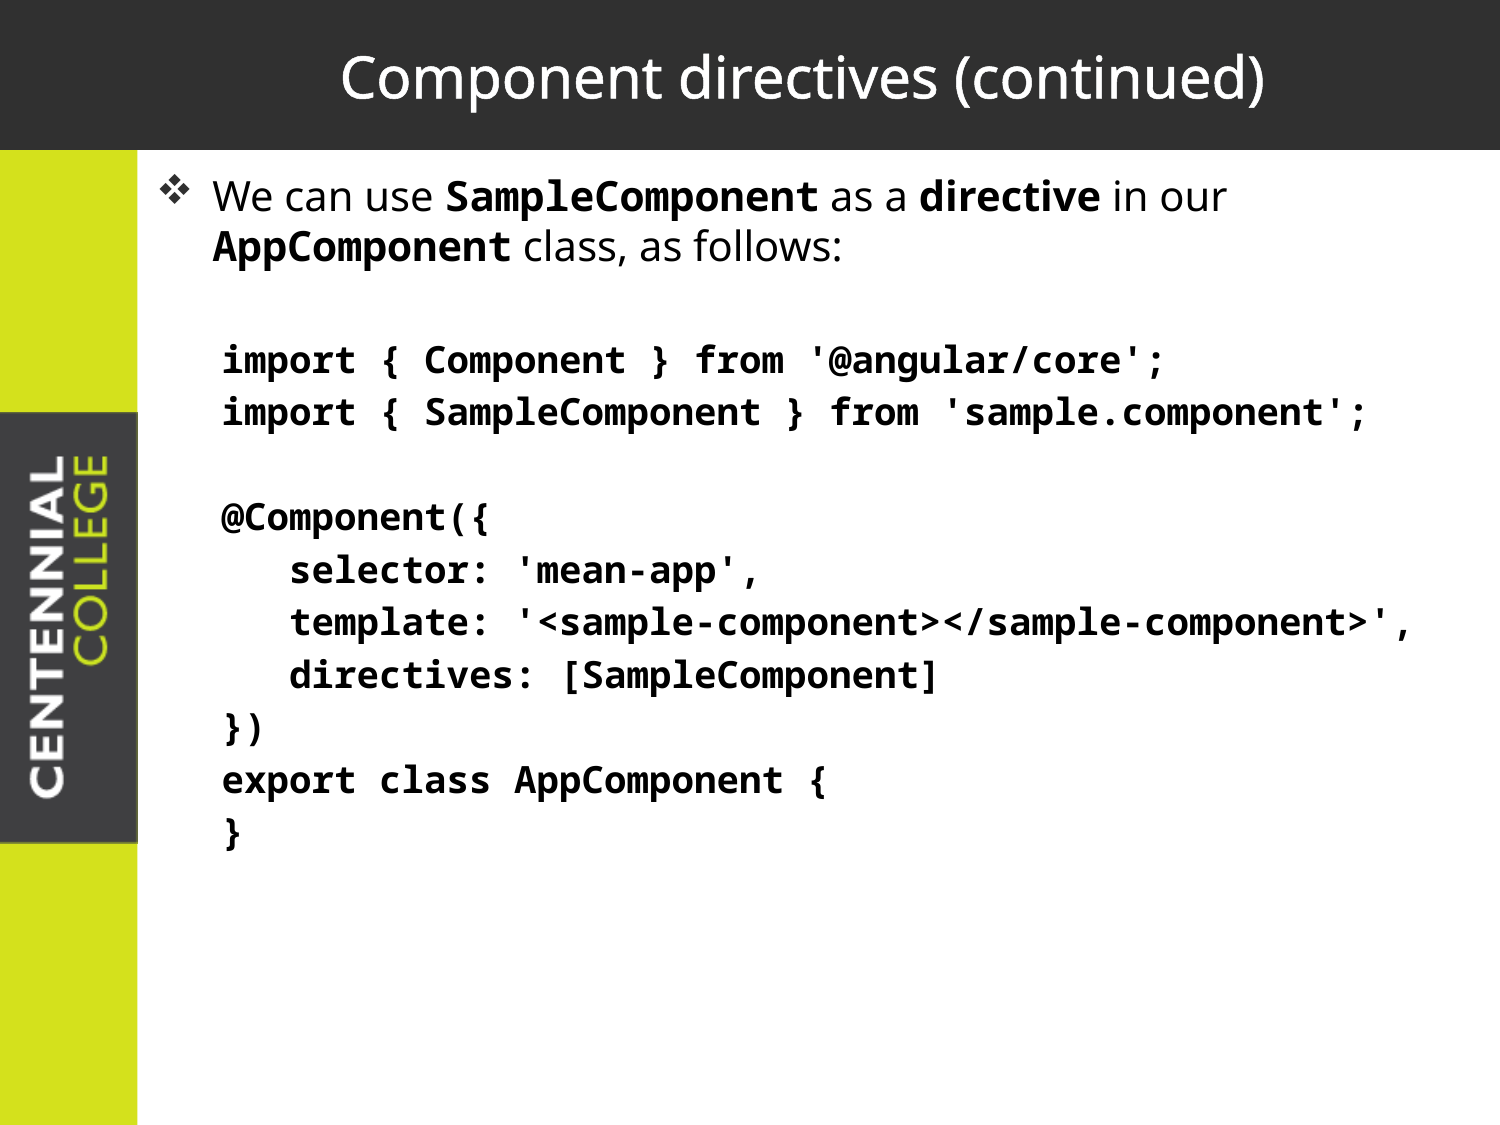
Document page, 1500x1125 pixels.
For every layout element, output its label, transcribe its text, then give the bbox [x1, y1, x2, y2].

picture [0, 412, 138, 844]
list We can use SampleComponent as a directive in our AppComponent class, as follows: import { Component } from '@angular/core'; import { SampleComponent } from 'sample.component'; @Component({ selector: 'mean-app', template: '<sample-component></sample-component>', directives: [SampleComponent] }) export class AppComponent { } [141, 162, 1467, 1088]
title Component directives (continued) [137, 0, 1467, 150]
